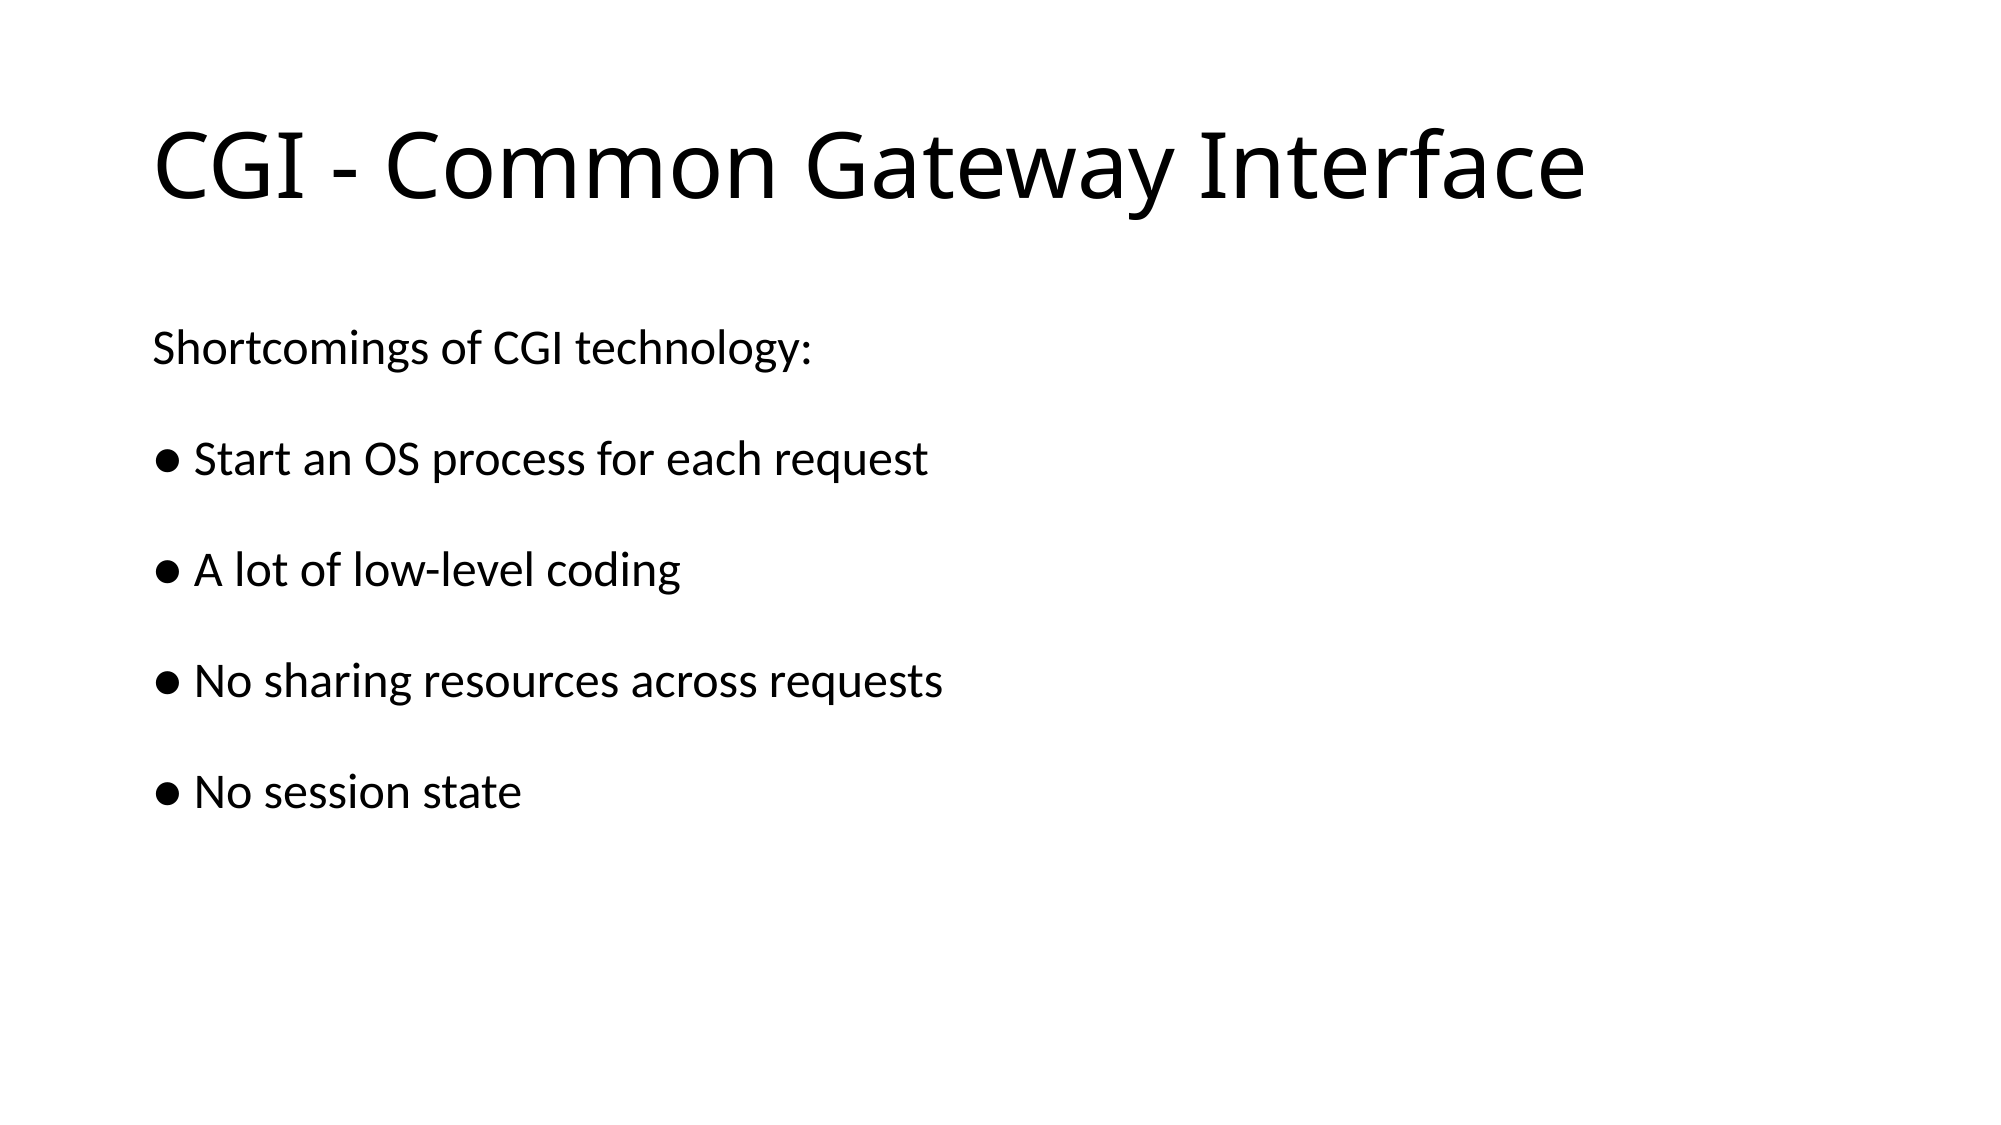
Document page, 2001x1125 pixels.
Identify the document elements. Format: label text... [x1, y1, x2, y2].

list Shortcomings of CGI technology: ● Start an OS process for each request ● A lot of low-level coding ● No sharing resources across requests ● No session state [137, 277, 1863, 992]
title CGI - Common Gateway Interface [137, 59, 1863, 277]
